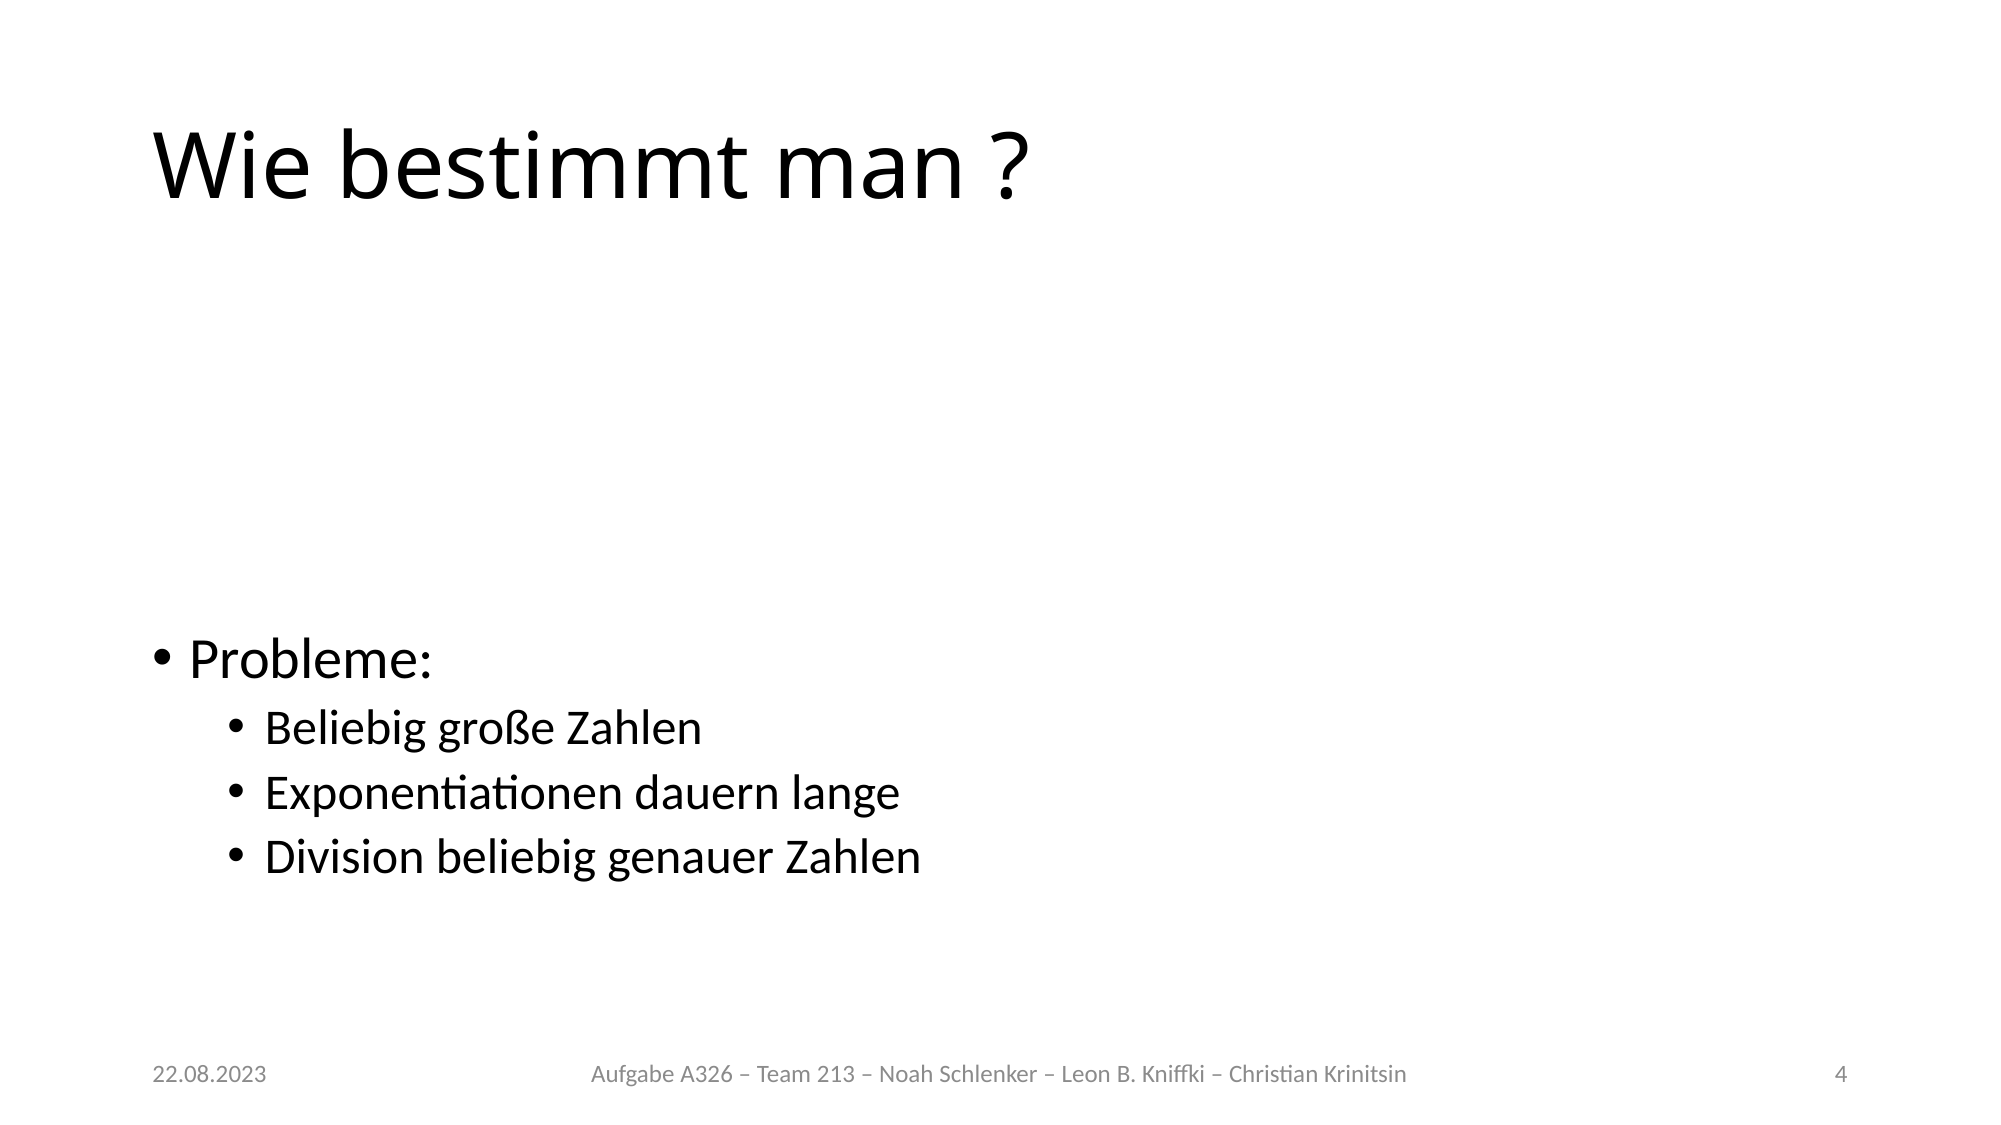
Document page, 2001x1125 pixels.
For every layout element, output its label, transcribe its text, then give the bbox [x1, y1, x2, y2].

footer Aufgabe A326 – Team 213 – Noah Schlenker – Leon B. Kniffki – Christian Krinitsin [534, 1042, 1412, 1103]
slide_number 4 [1412, 1042, 1863, 1103]
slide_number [137, 1042, 534, 1103]
